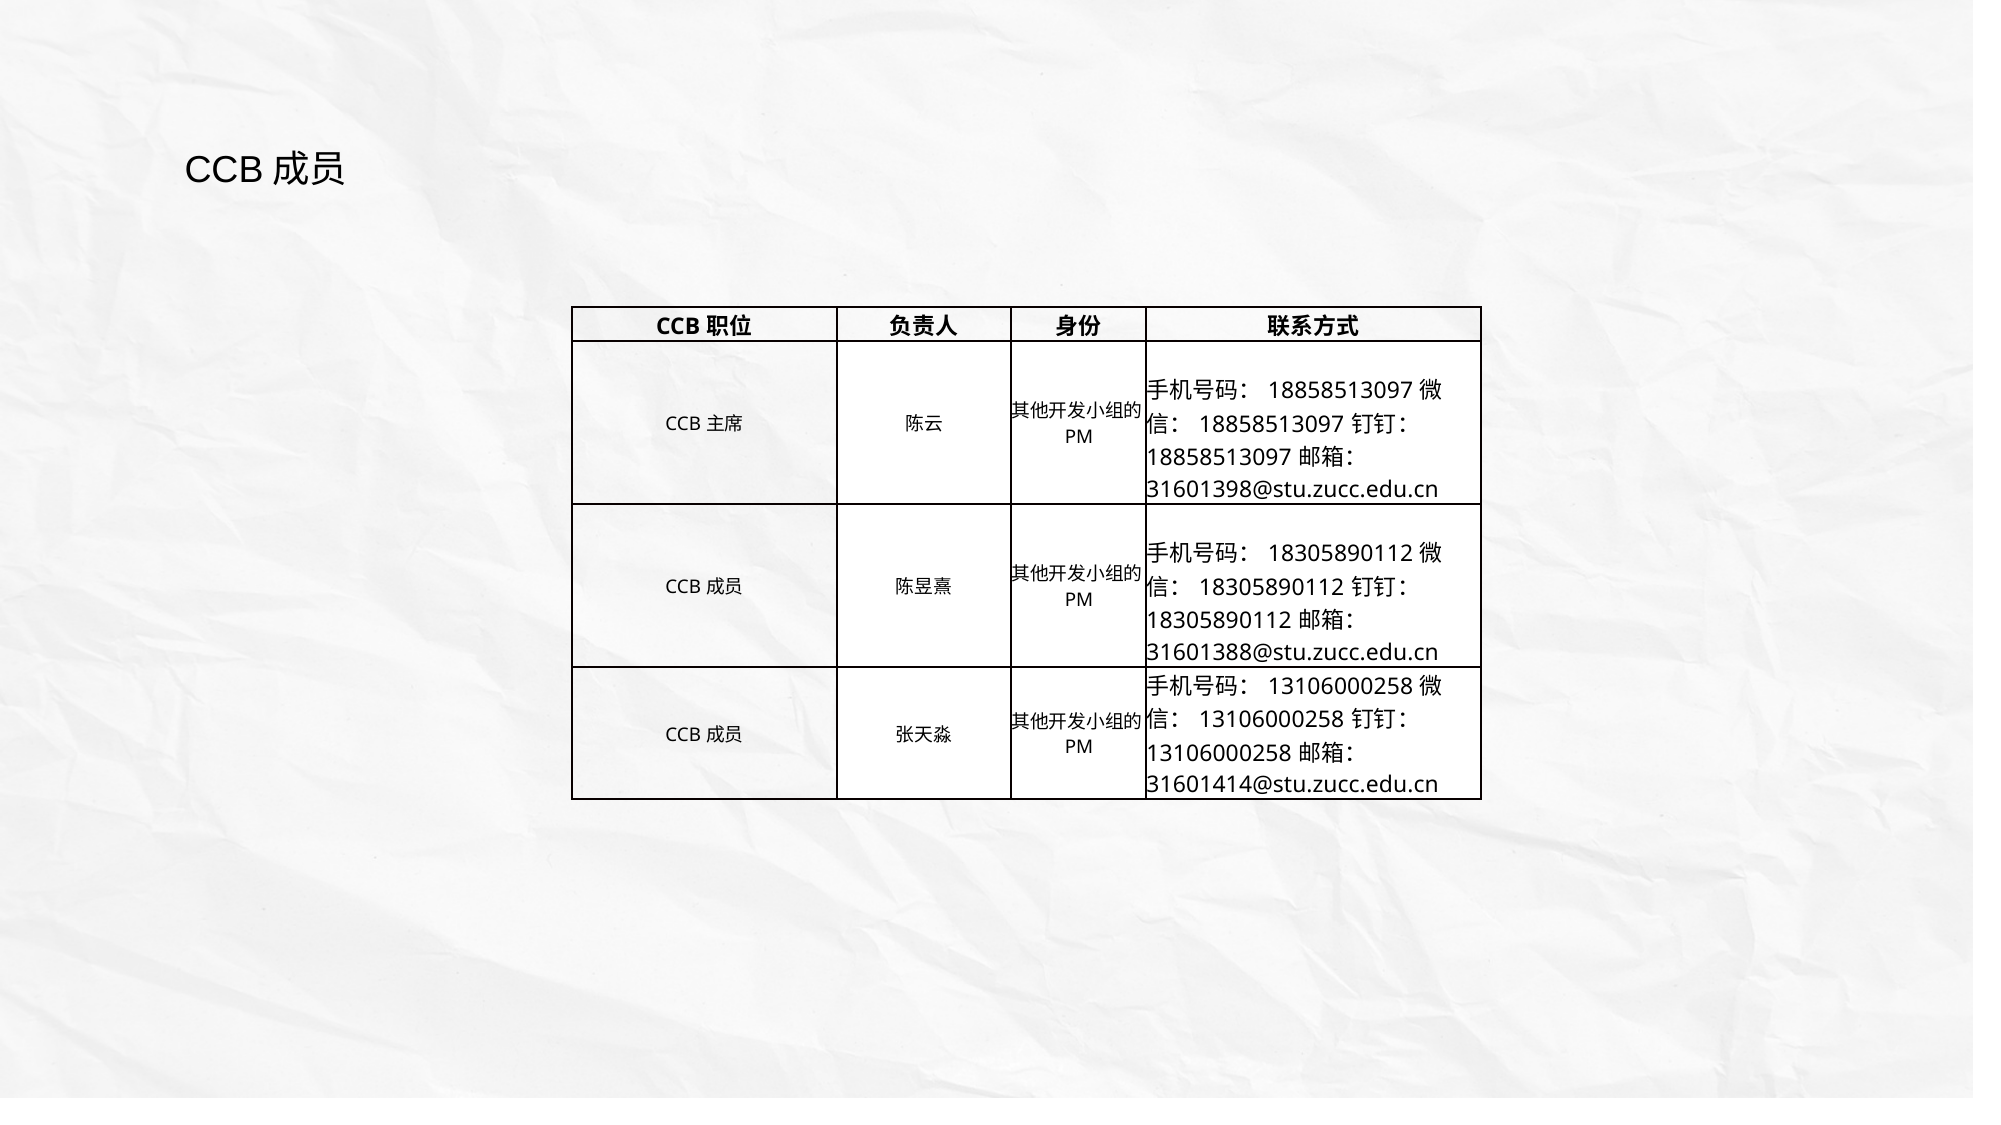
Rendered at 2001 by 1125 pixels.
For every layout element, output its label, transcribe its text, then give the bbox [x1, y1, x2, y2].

table_header 联系方式 [1147, 308, 1480, 340]
table_cell 其他开发小组的PM [1012, 505, 1145, 666]
text_box CCB成员 [169, 138, 363, 198]
table_cell CCB成员 [573, 668, 836, 798]
table_cell 张天淼 [838, 668, 1010, 798]
table_cell 4 [0, 0, 1973, 1098]
table_cell 手机号码：18305890112微信：18305890112钉钉：18305890112邮箱：31601388@stu.zucc.edu.cn [1147, 505, 1480, 666]
table_header CCB职位 [573, 308, 836, 340]
table_cell 其他开发小组的PM [1012, 342, 1145, 503]
table_cell 陈云 [838, 342, 1010, 503]
table_cell CCB成员 [573, 505, 836, 666]
table_cell CCB主席 [573, 342, 836, 503]
table_cell 陈昱熹 [838, 505, 1010, 666]
table_cell 手机号码：18858513097微信：18858513097钉钉：18858513097邮箱：31601398@stu.zucc.edu.cn [1147, 342, 1480, 503]
table_cell 其他开发小组的PM [1012, 668, 1145, 798]
table_header 负责人 [838, 308, 1010, 340]
table_cell 手机号码：13106000258微信：13106000258钉钉：13106000258邮箱：31601414@stu.zucc.edu.cn [1147, 668, 1480, 798]
table_header 身份 [1012, 308, 1145, 340]
